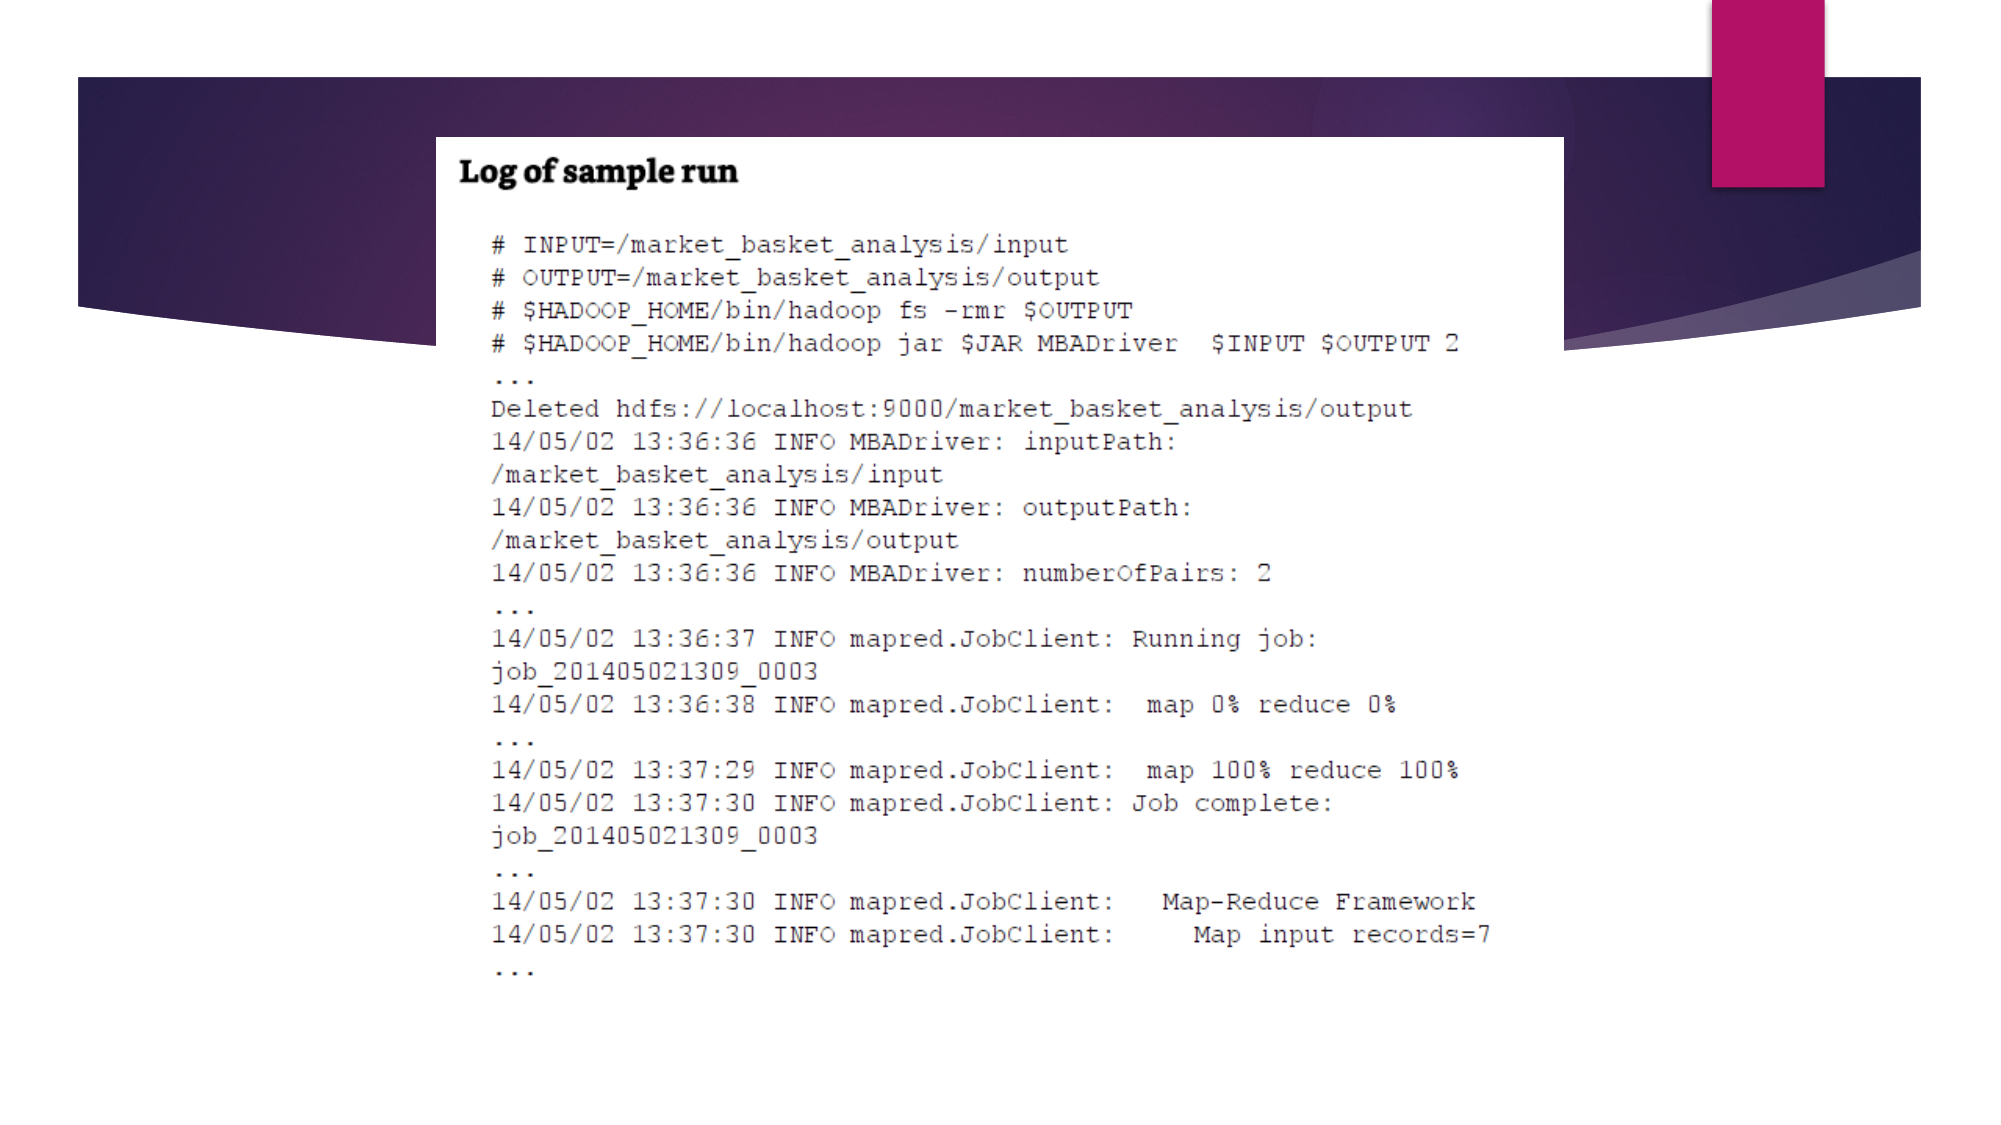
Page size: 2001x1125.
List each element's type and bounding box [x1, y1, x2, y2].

picture [436, 137, 1564, 988]
